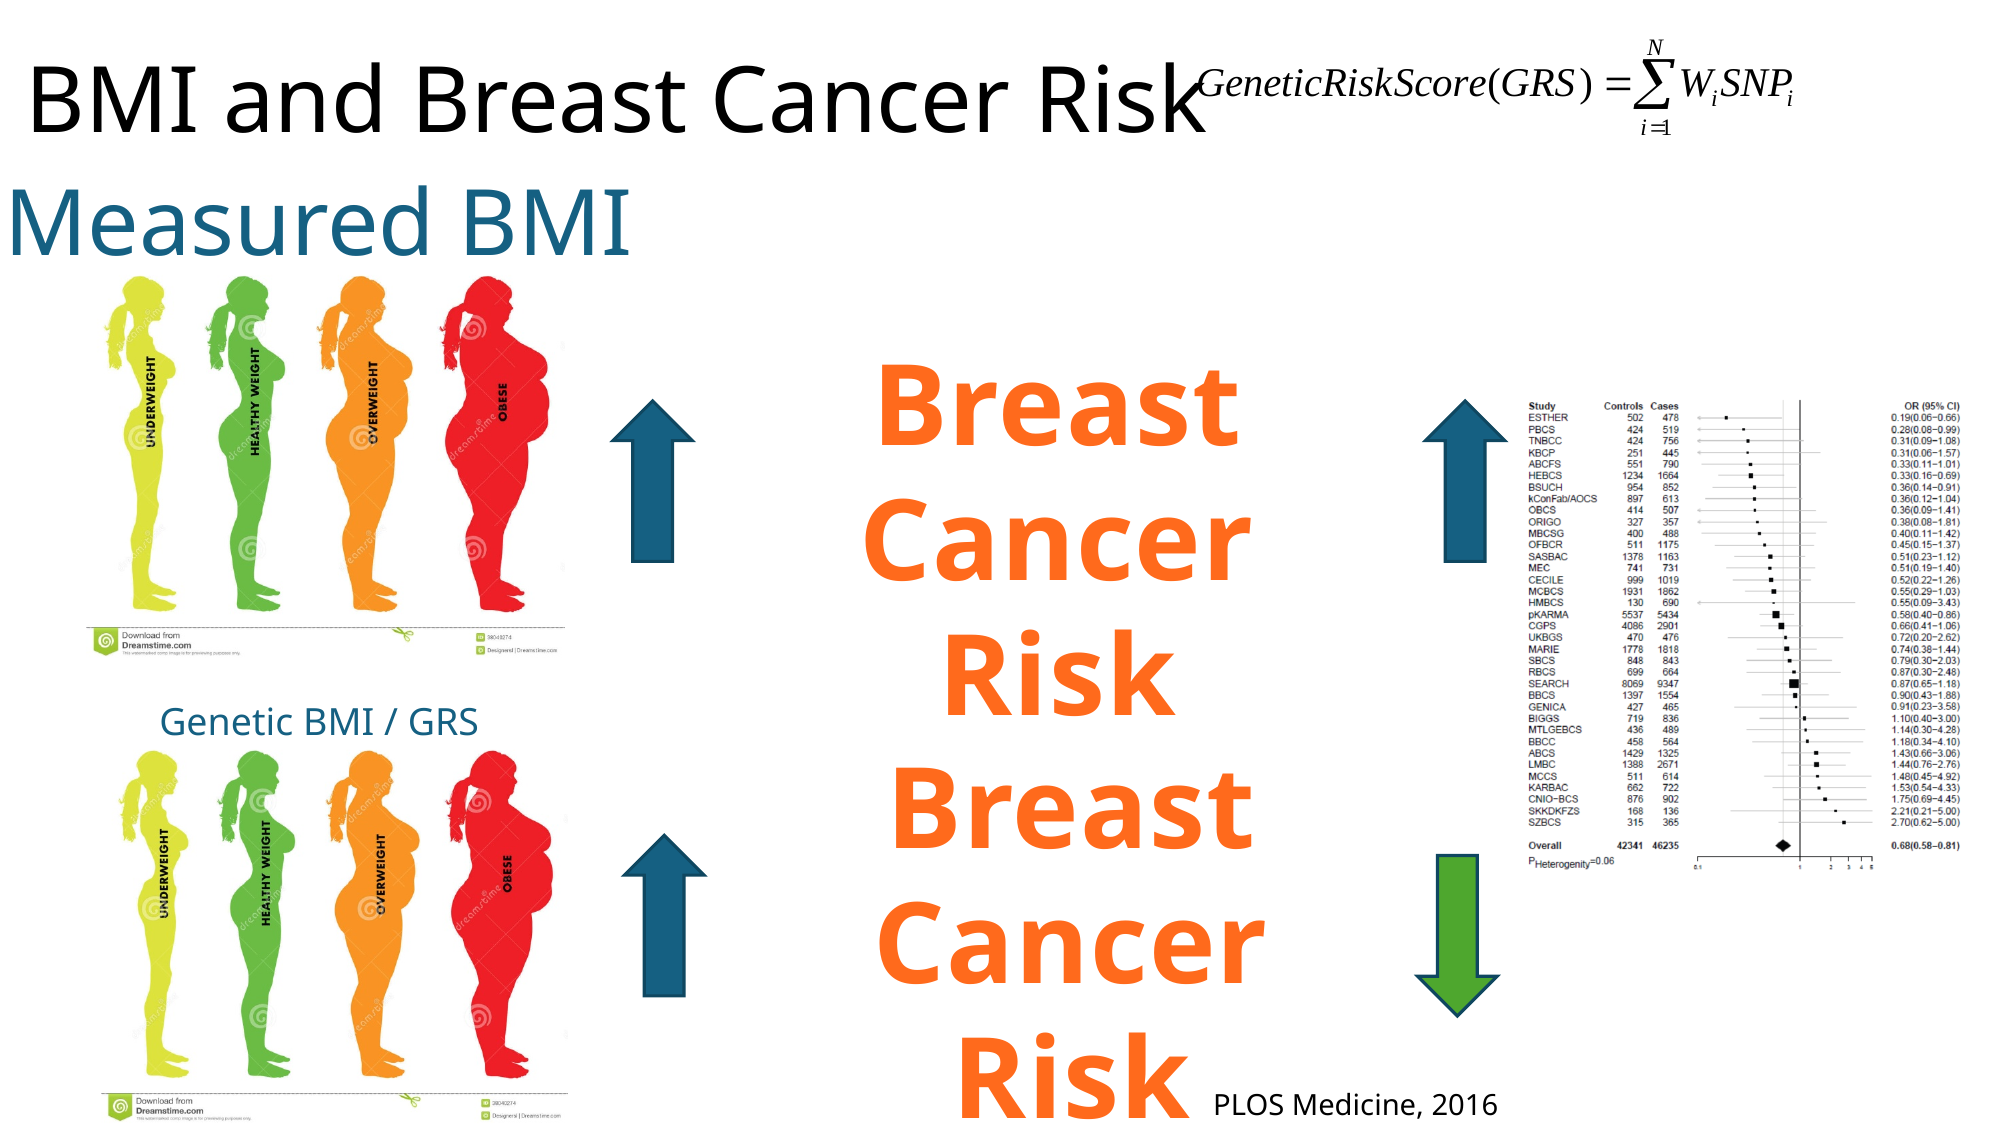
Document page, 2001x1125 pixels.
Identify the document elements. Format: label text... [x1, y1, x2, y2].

title BMI and Breast Cancer Risk [10, 0, 1736, 212]
text_box [609, 398, 697, 563]
picture [1523, 395, 1971, 873]
text_box Genetic BMI / GRS [144, 691, 494, 739]
text_box PLOS Medicine, 2016 [1198, 1078, 1514, 1125]
text_box Measured BMI [0, 156, 649, 282]
text_box [1413, 853, 1501, 1019]
picture [101, 739, 568, 1125]
text_box [1421, 398, 1509, 563]
text_box [620, 833, 708, 998]
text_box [1190, 27, 1804, 145]
text_box Breast Cancer Risk [752, 728, 1391, 1125]
picture [85, 264, 565, 661]
text_box Breast Cancer Risk [737, 325, 1377, 746]
